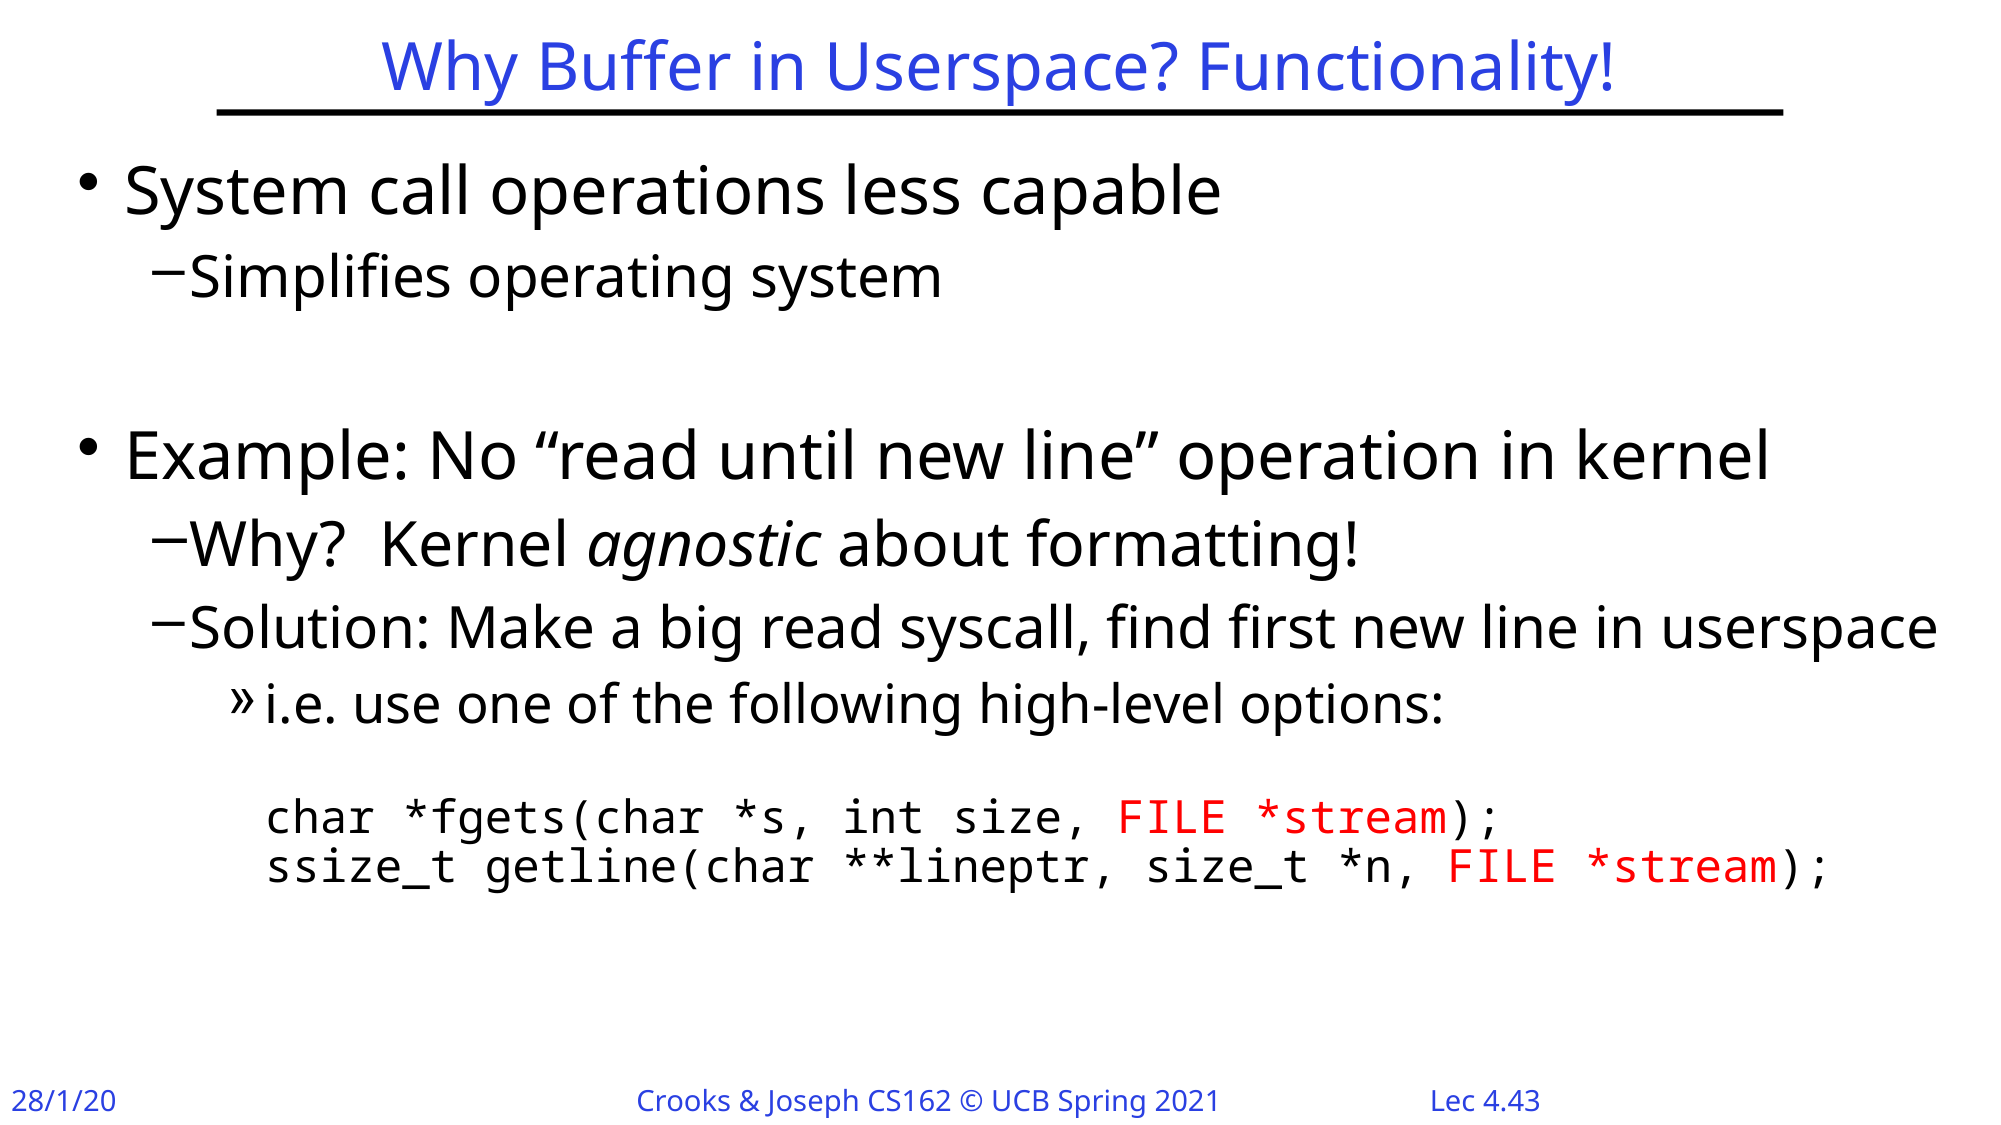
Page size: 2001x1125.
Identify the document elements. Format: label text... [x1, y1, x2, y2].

list System call operations less capable Simplifies operating system Example: No “read until new line” operation in kernel Why? Kernel agnostic about formatting! Solution: Make a big read syscall, find first new line in userspace i.e. use one of the following high-level options: char *fgets(char *s, int size, FILE *stream); ssize_t getline(char **lineptr, size_t *n, FILE *stream); [62, 149, 1963, 988]
title Why Buffer in Userspace? Functionality! [216, 24, 1784, 113]
